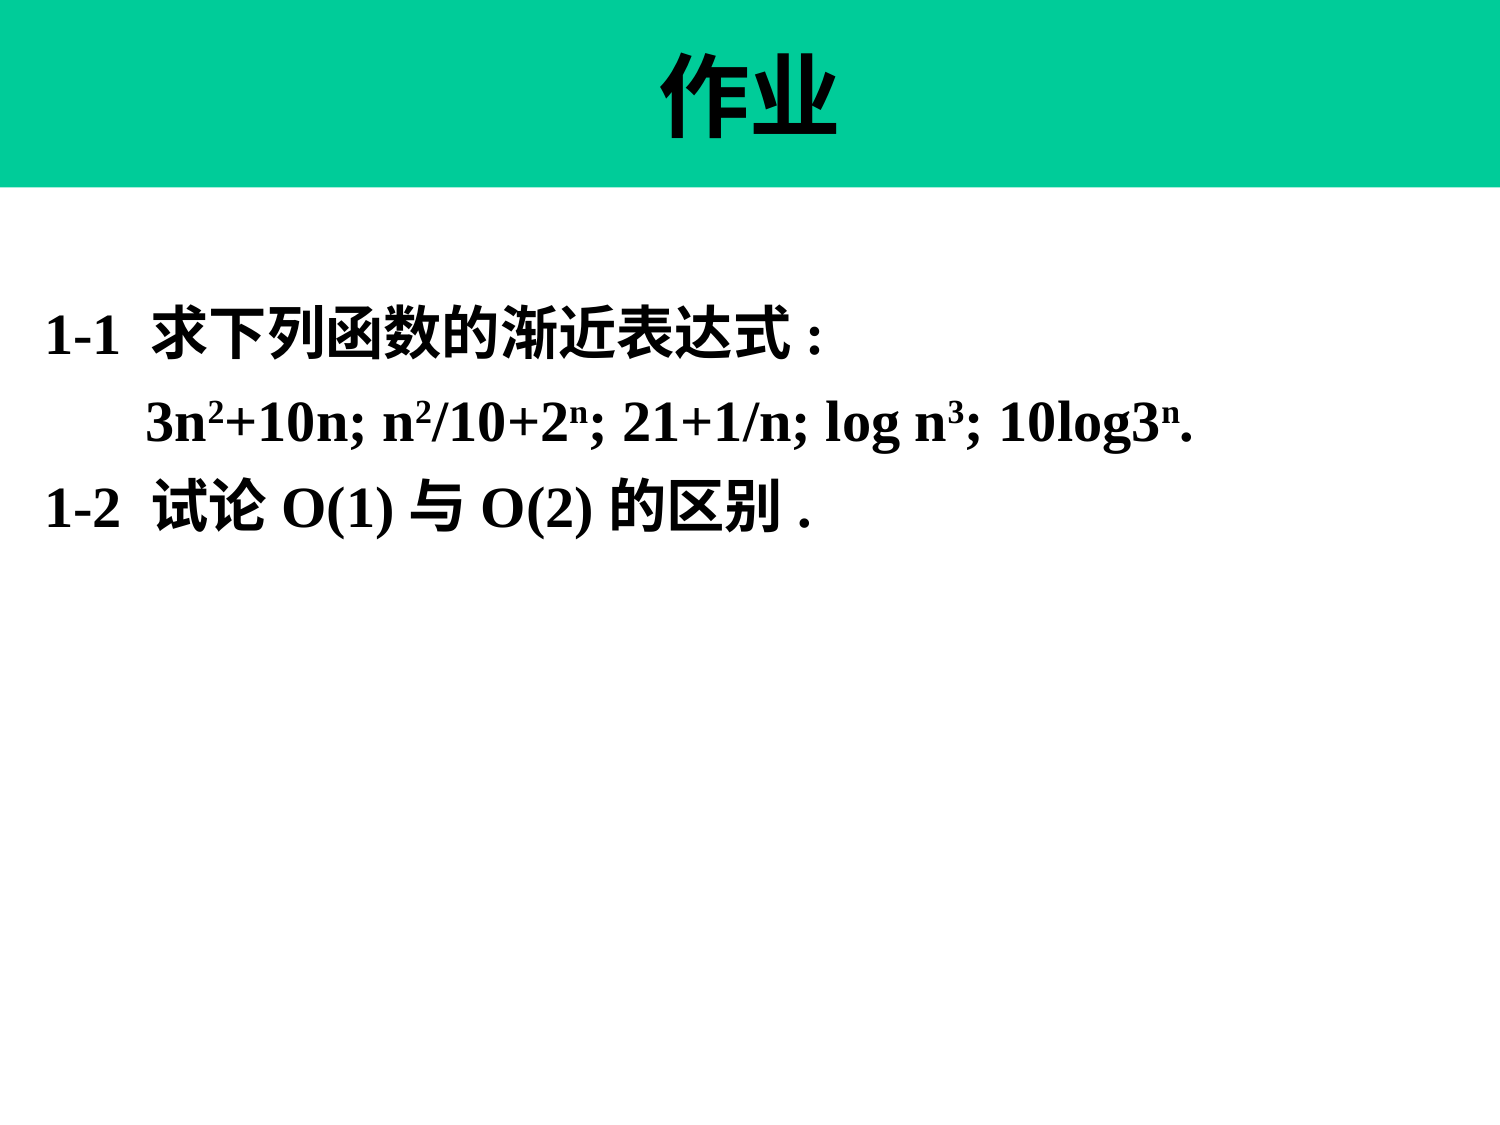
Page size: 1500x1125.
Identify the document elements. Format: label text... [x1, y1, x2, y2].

text_box 1-1 求下列函数的渐近表达式: 3n2+10n; n2/10+2n; 21+1/n; log n3; 10log3n. 1-2 试论O(1)与O(2)的区别. [29, 278, 1459, 633]
title 作业 [0, 0, 1500, 188]
